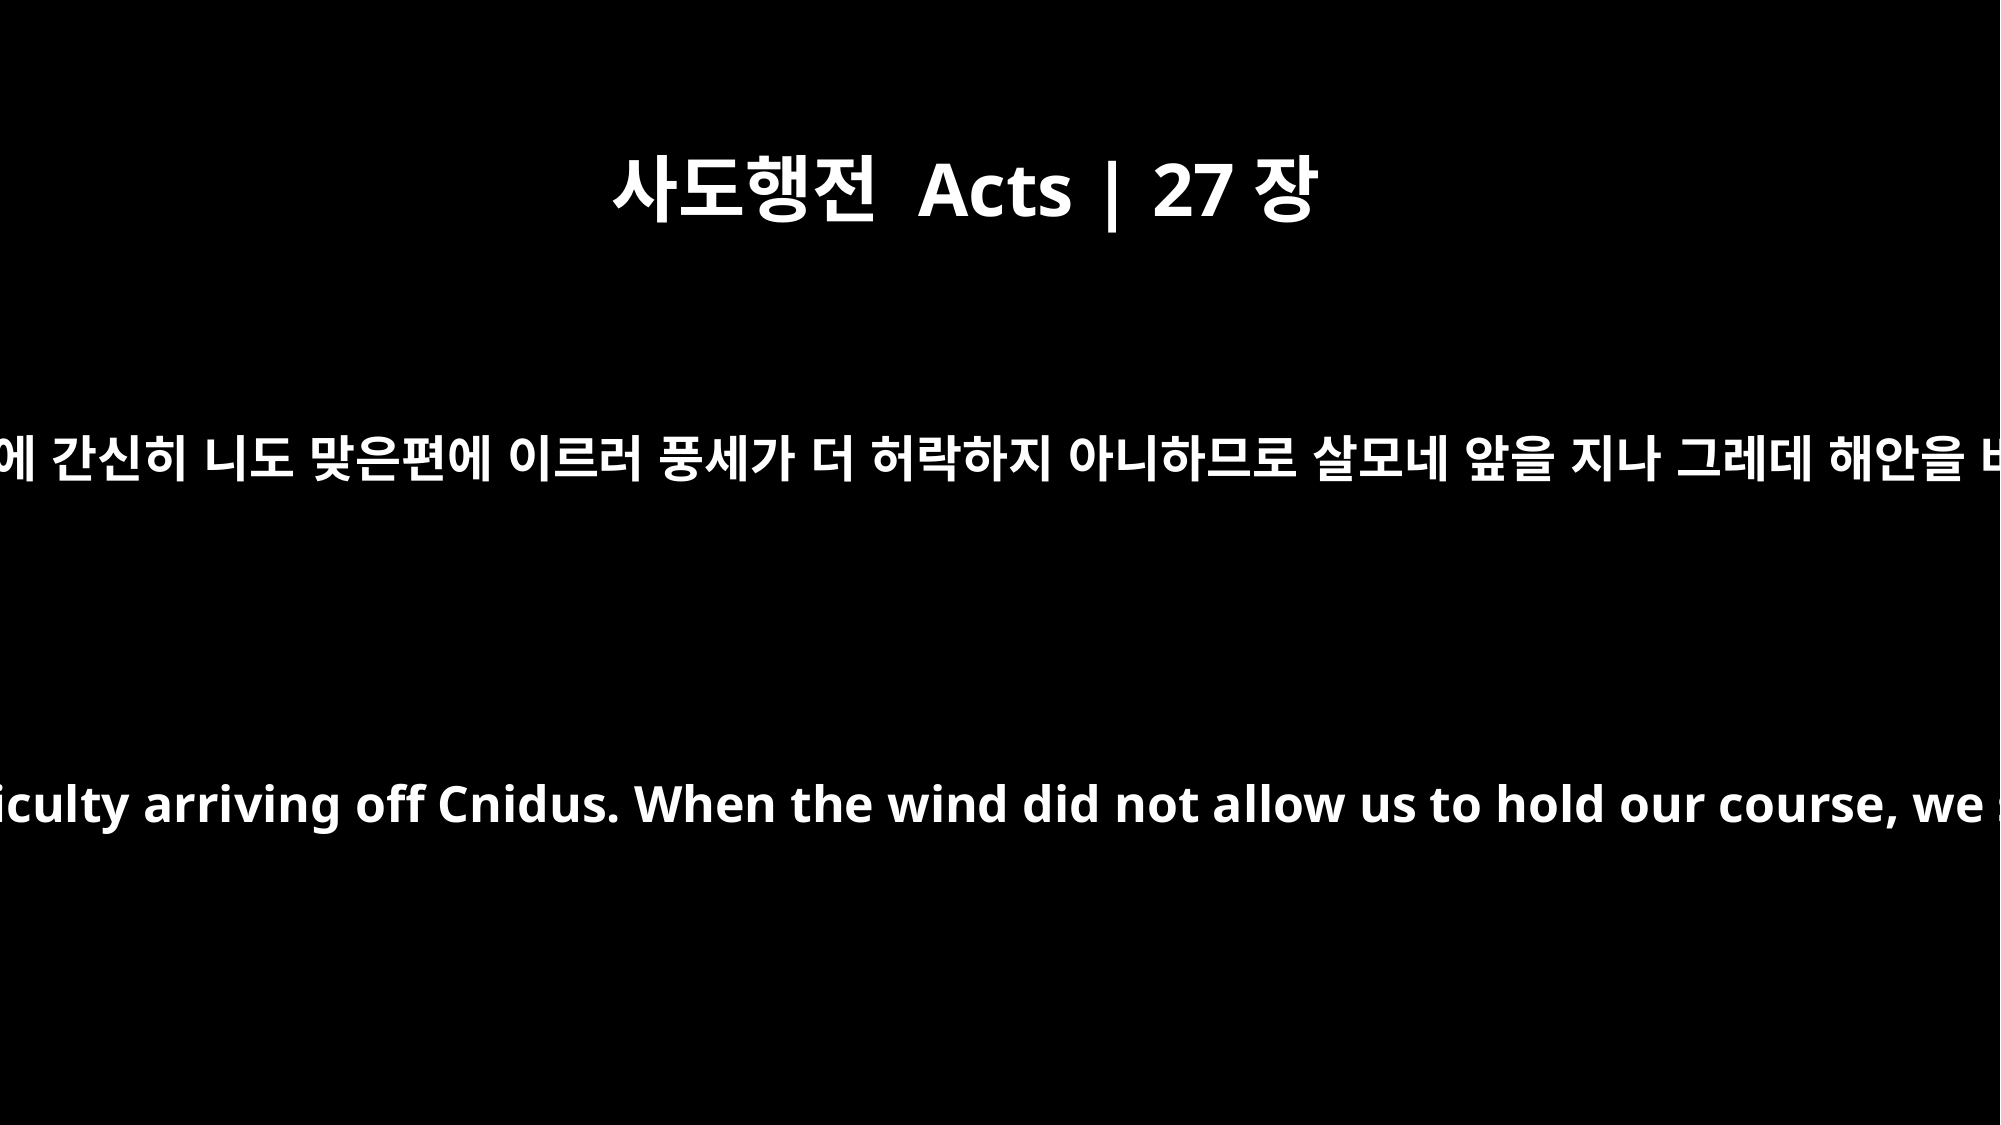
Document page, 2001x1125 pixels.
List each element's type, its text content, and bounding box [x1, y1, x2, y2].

text_box 사도행전 Acts | 27장 [596, 136, 1336, 239]
text_box We made slow headway for many days and had difficulty arriving off Cnidus. When the wind did not allow us to hold our course, we sailed to the lee of Crete, opposite Salmone. [0, 764, 2000, 840]
text_box 7 배가 더디 가 여러 날 만에 간신히 니도 맞은편에 이르러 풍세가 더 허락하지 아니하므로 살모네 앞을 지나 그레데 해안을 바람막이로 항해하여 [0, 359, 2000, 495]
